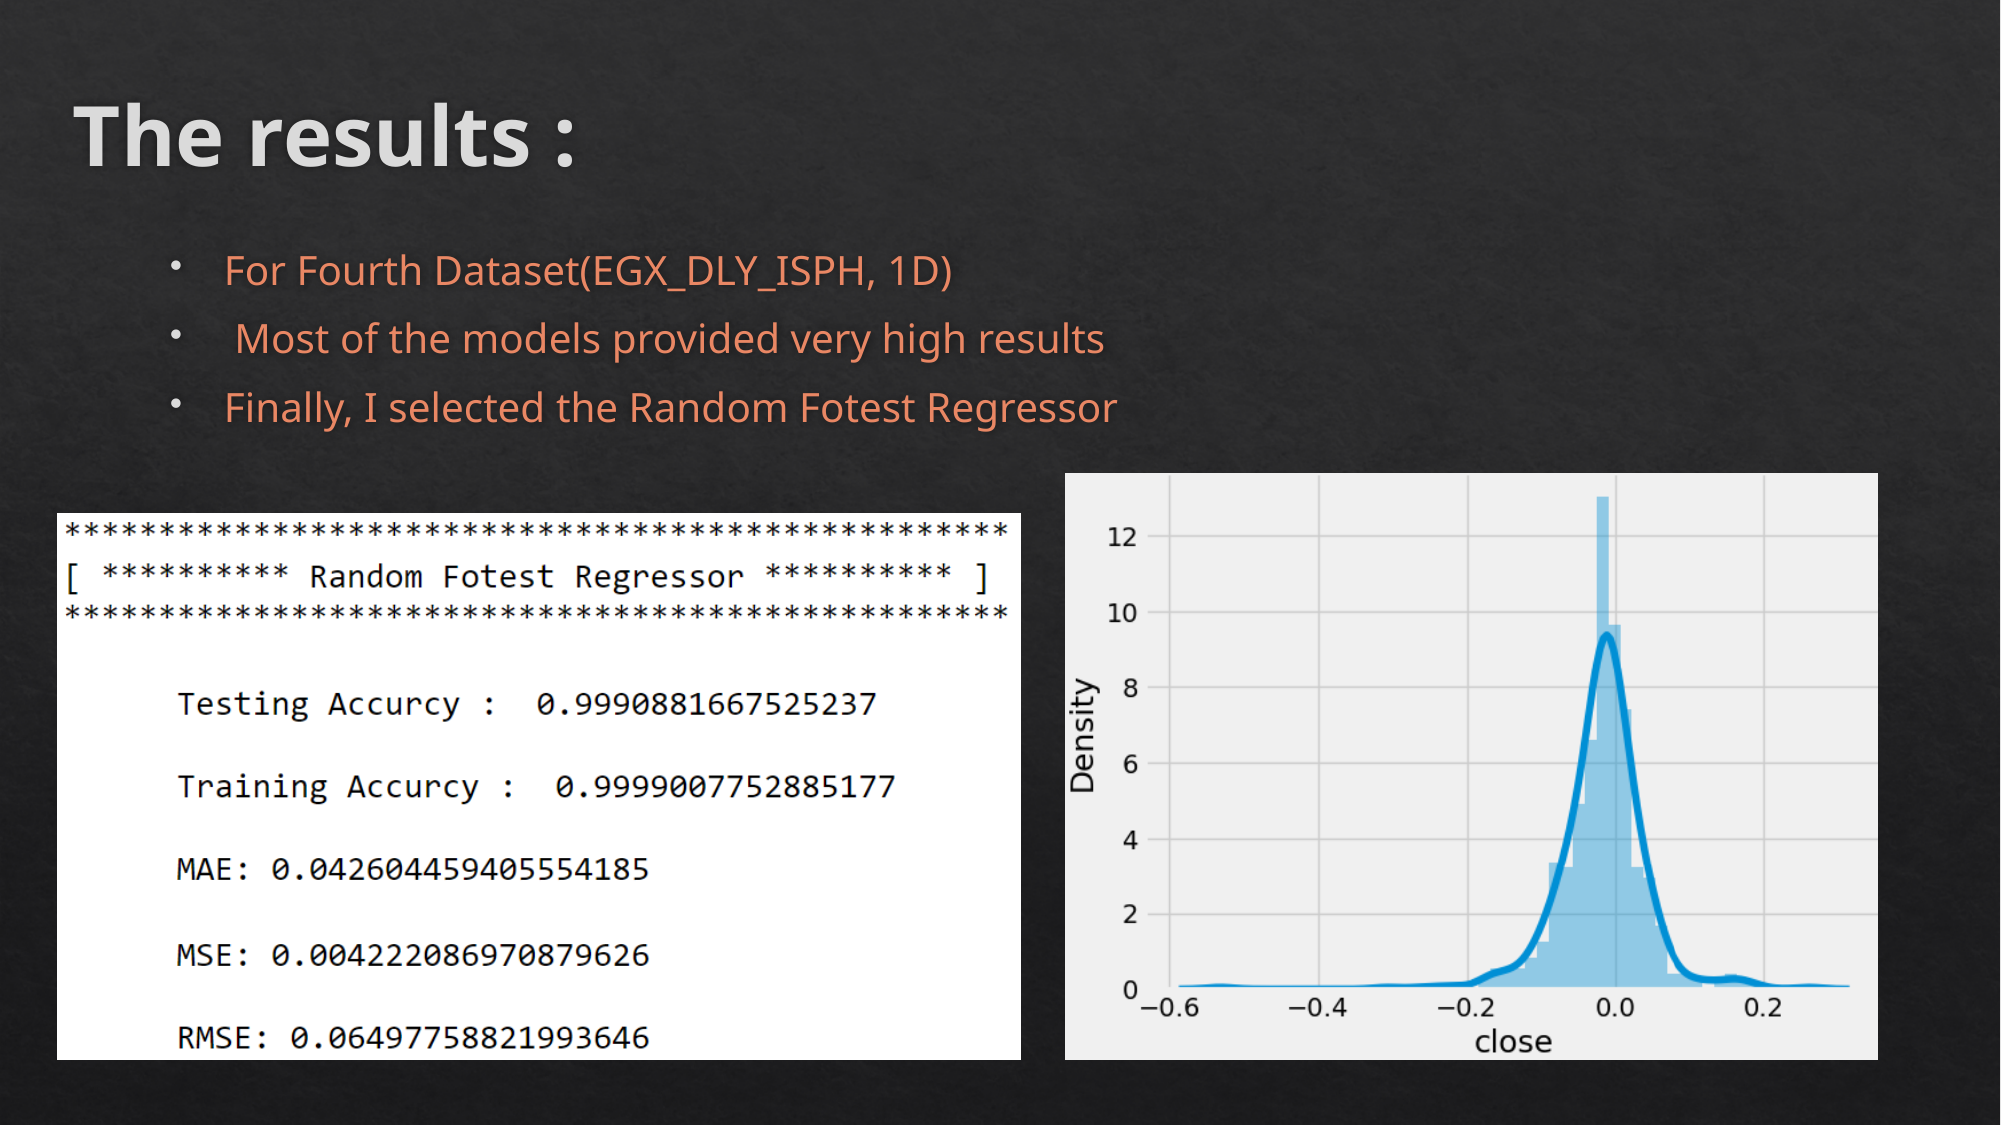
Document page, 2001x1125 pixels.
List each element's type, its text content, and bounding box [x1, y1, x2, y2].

picture [1064, 473, 1878, 1061]
list For Fourth Dataset(EGX_DLY_ISPH, 1D) Most of the models provided very high results Finally, I selected the Random Fotest Regressor [149, 237, 1904, 439]
title The results : [57, 53, 1757, 213]
picture [57, 513, 1022, 1061]
